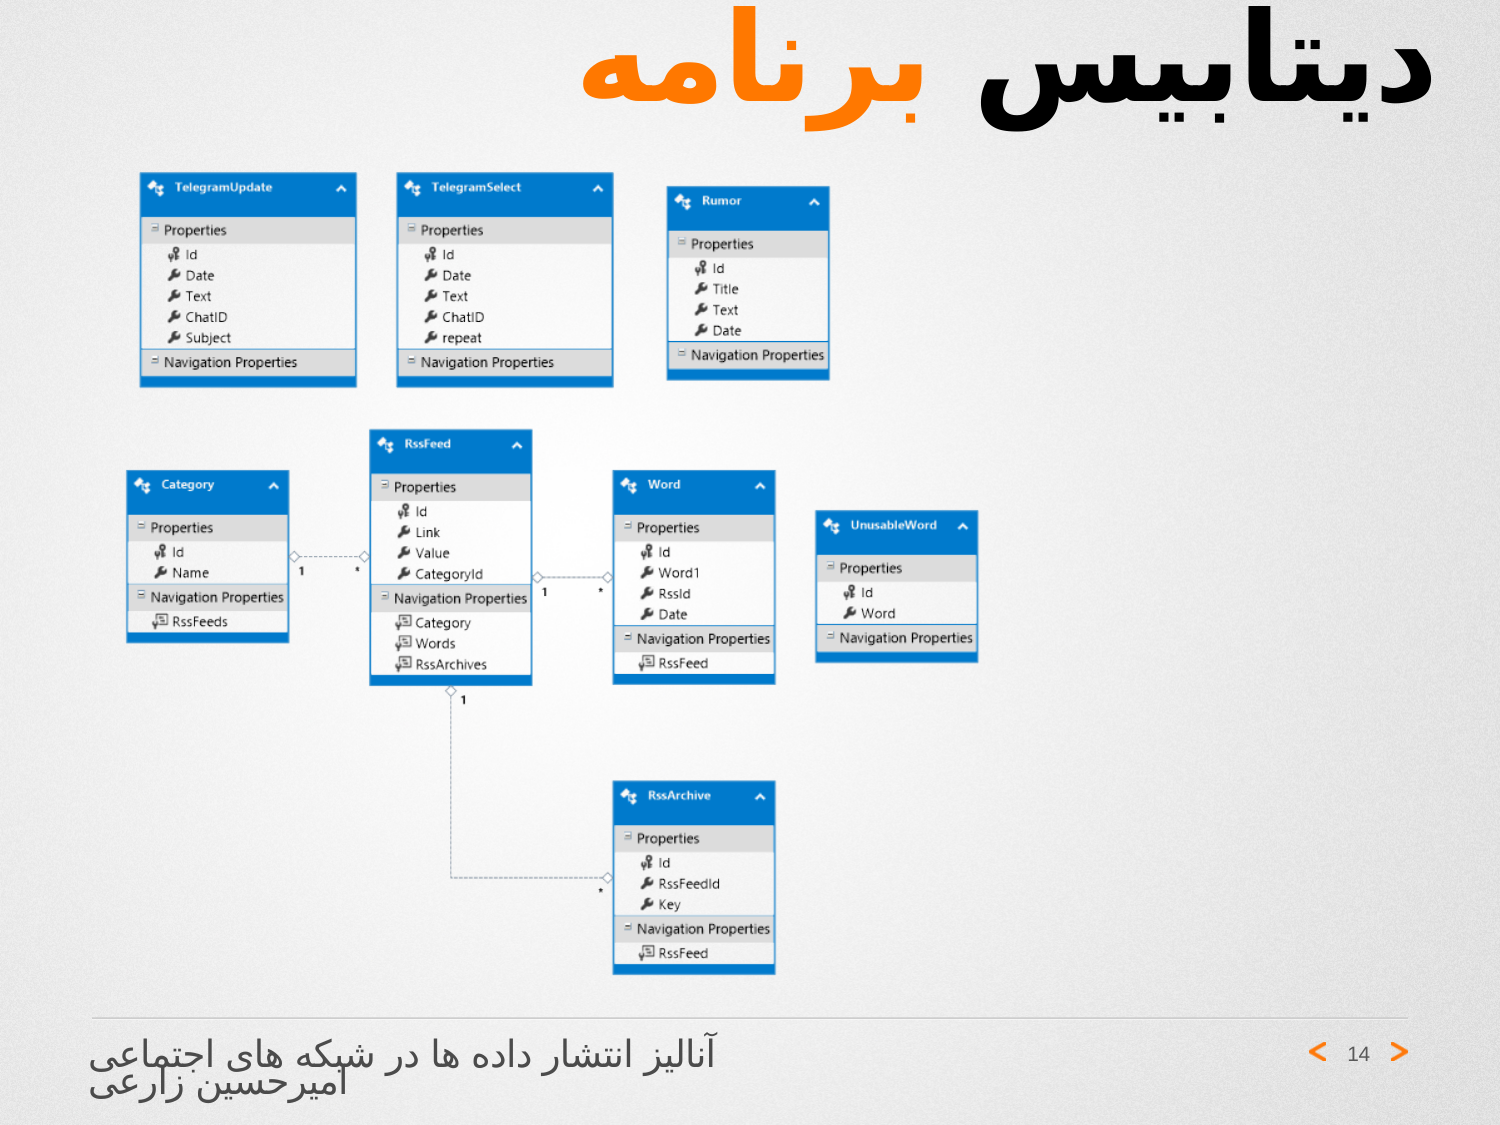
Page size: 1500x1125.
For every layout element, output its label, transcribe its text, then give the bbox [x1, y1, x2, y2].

title دیتابیس برنامه [194, 0, 1494, 153]
list آنالیز انتشار داده ها در شبکه های اجتماعی امیرحسین زارعی [73, 1040, 759, 1125]
picture [0, 0, 1500, 1125]
list 14 [1329, 1032, 1388, 1073]
